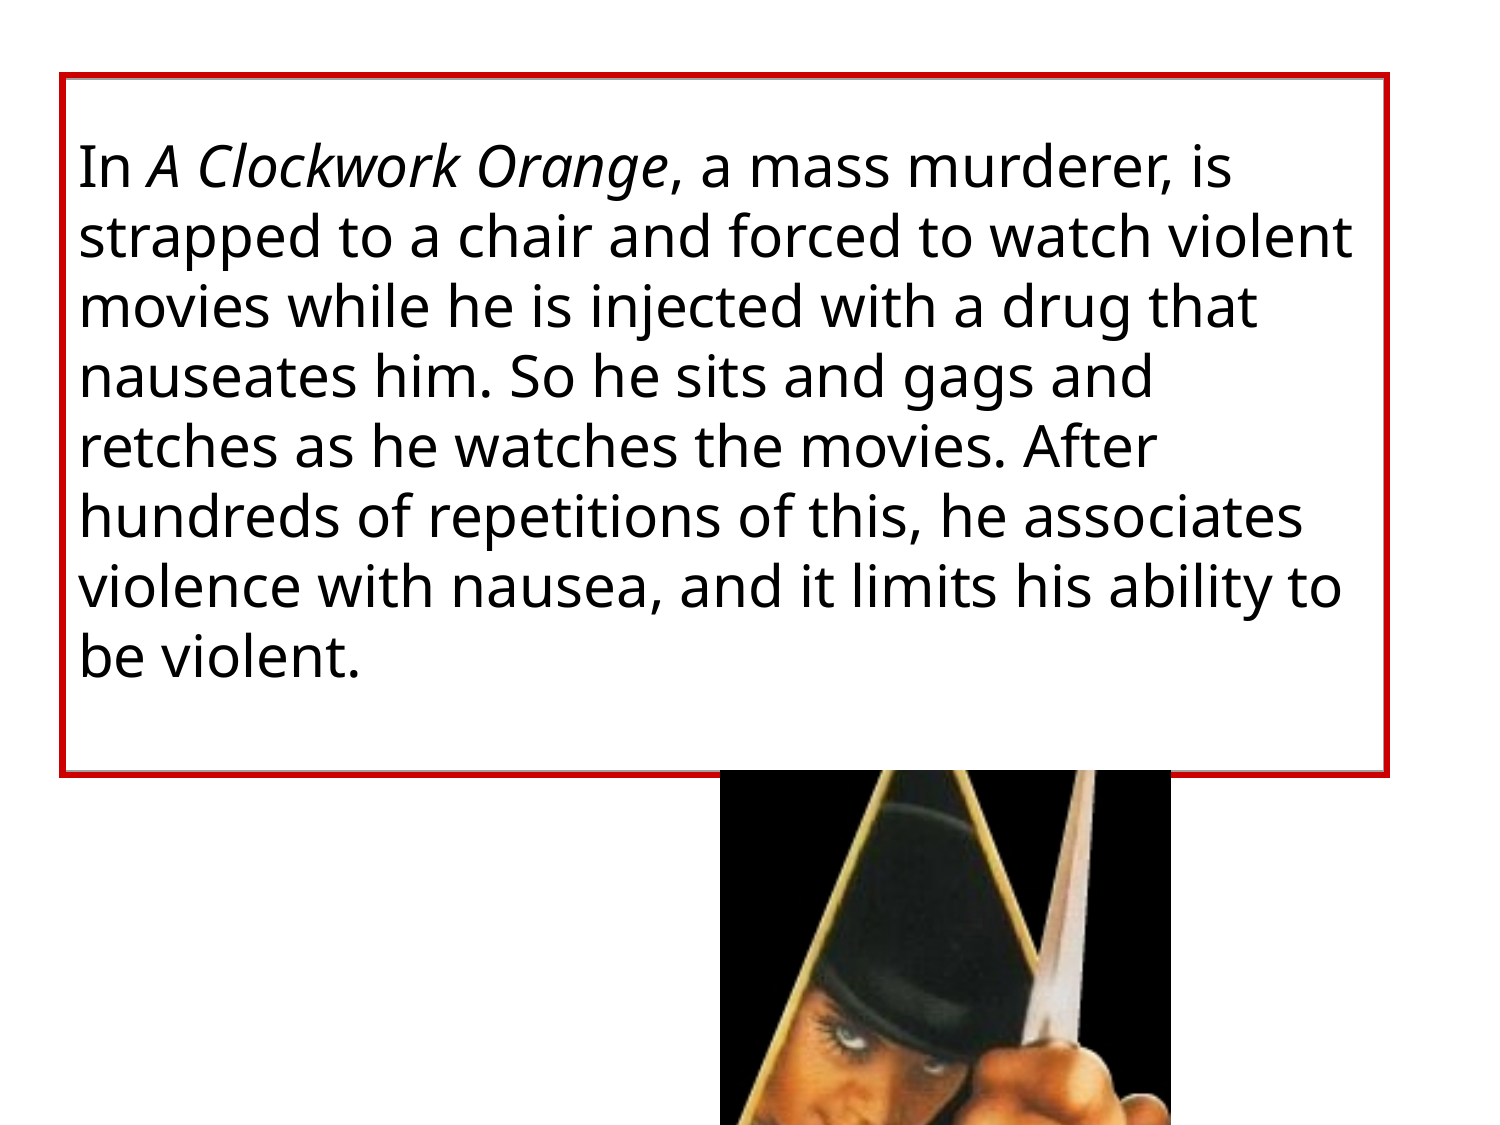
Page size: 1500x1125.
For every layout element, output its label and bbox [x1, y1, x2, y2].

text_box [62, 74, 1388, 776]
picture [720, 770, 1171, 1125]
